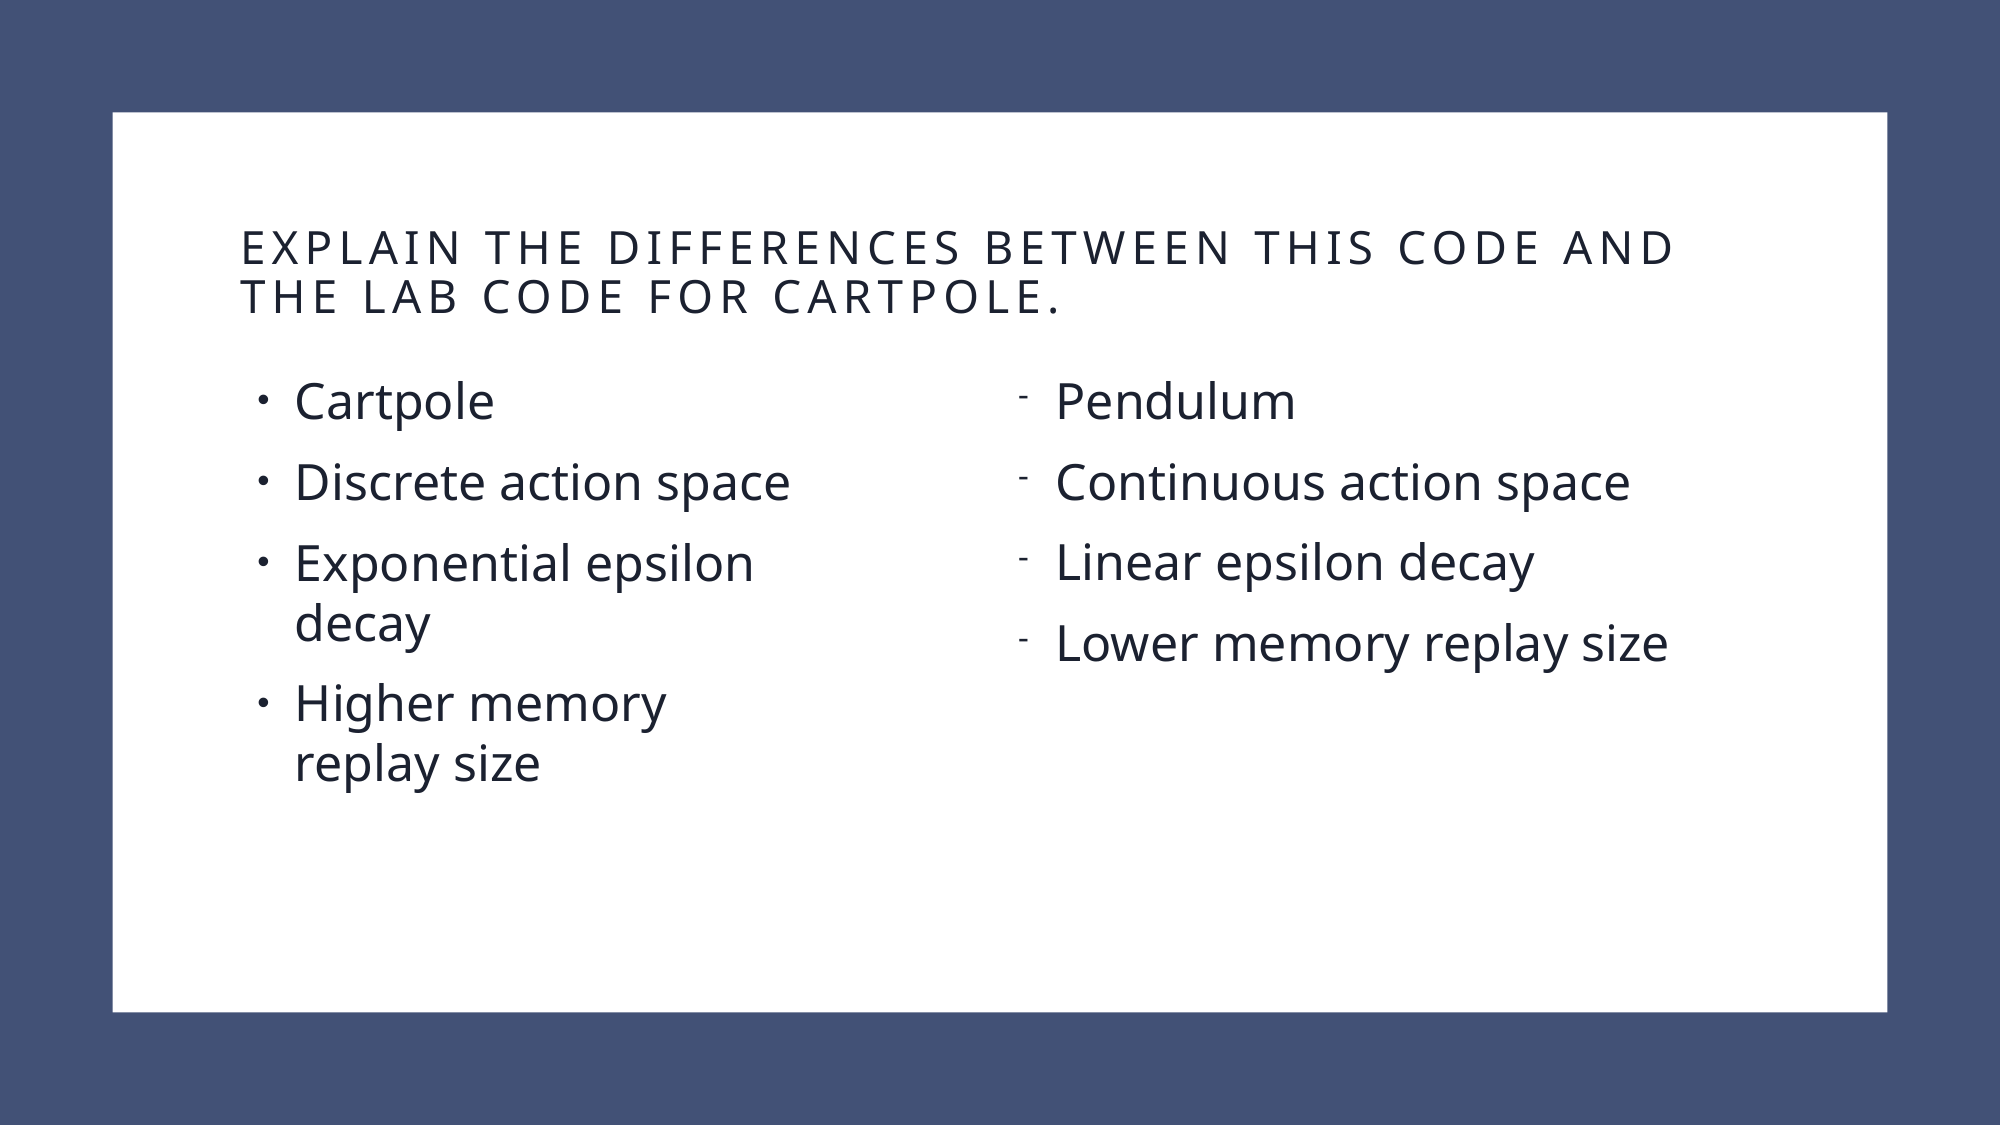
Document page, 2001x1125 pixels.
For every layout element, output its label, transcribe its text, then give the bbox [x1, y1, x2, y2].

text_box Pendulum Continuous action space Linear epsilon decay Lower memory replay size [1003, 361, 1693, 943]
title Explain the differences between this code and the lab code for cartpole. [225, 165, 1782, 332]
list Cartpole Discrete action space Exponential epsilon decay Higher memory replay size [242, 361, 810, 943]
text_box [111, 111, 1888, 1013]
text_box [0, 0, 2000, 1125]
